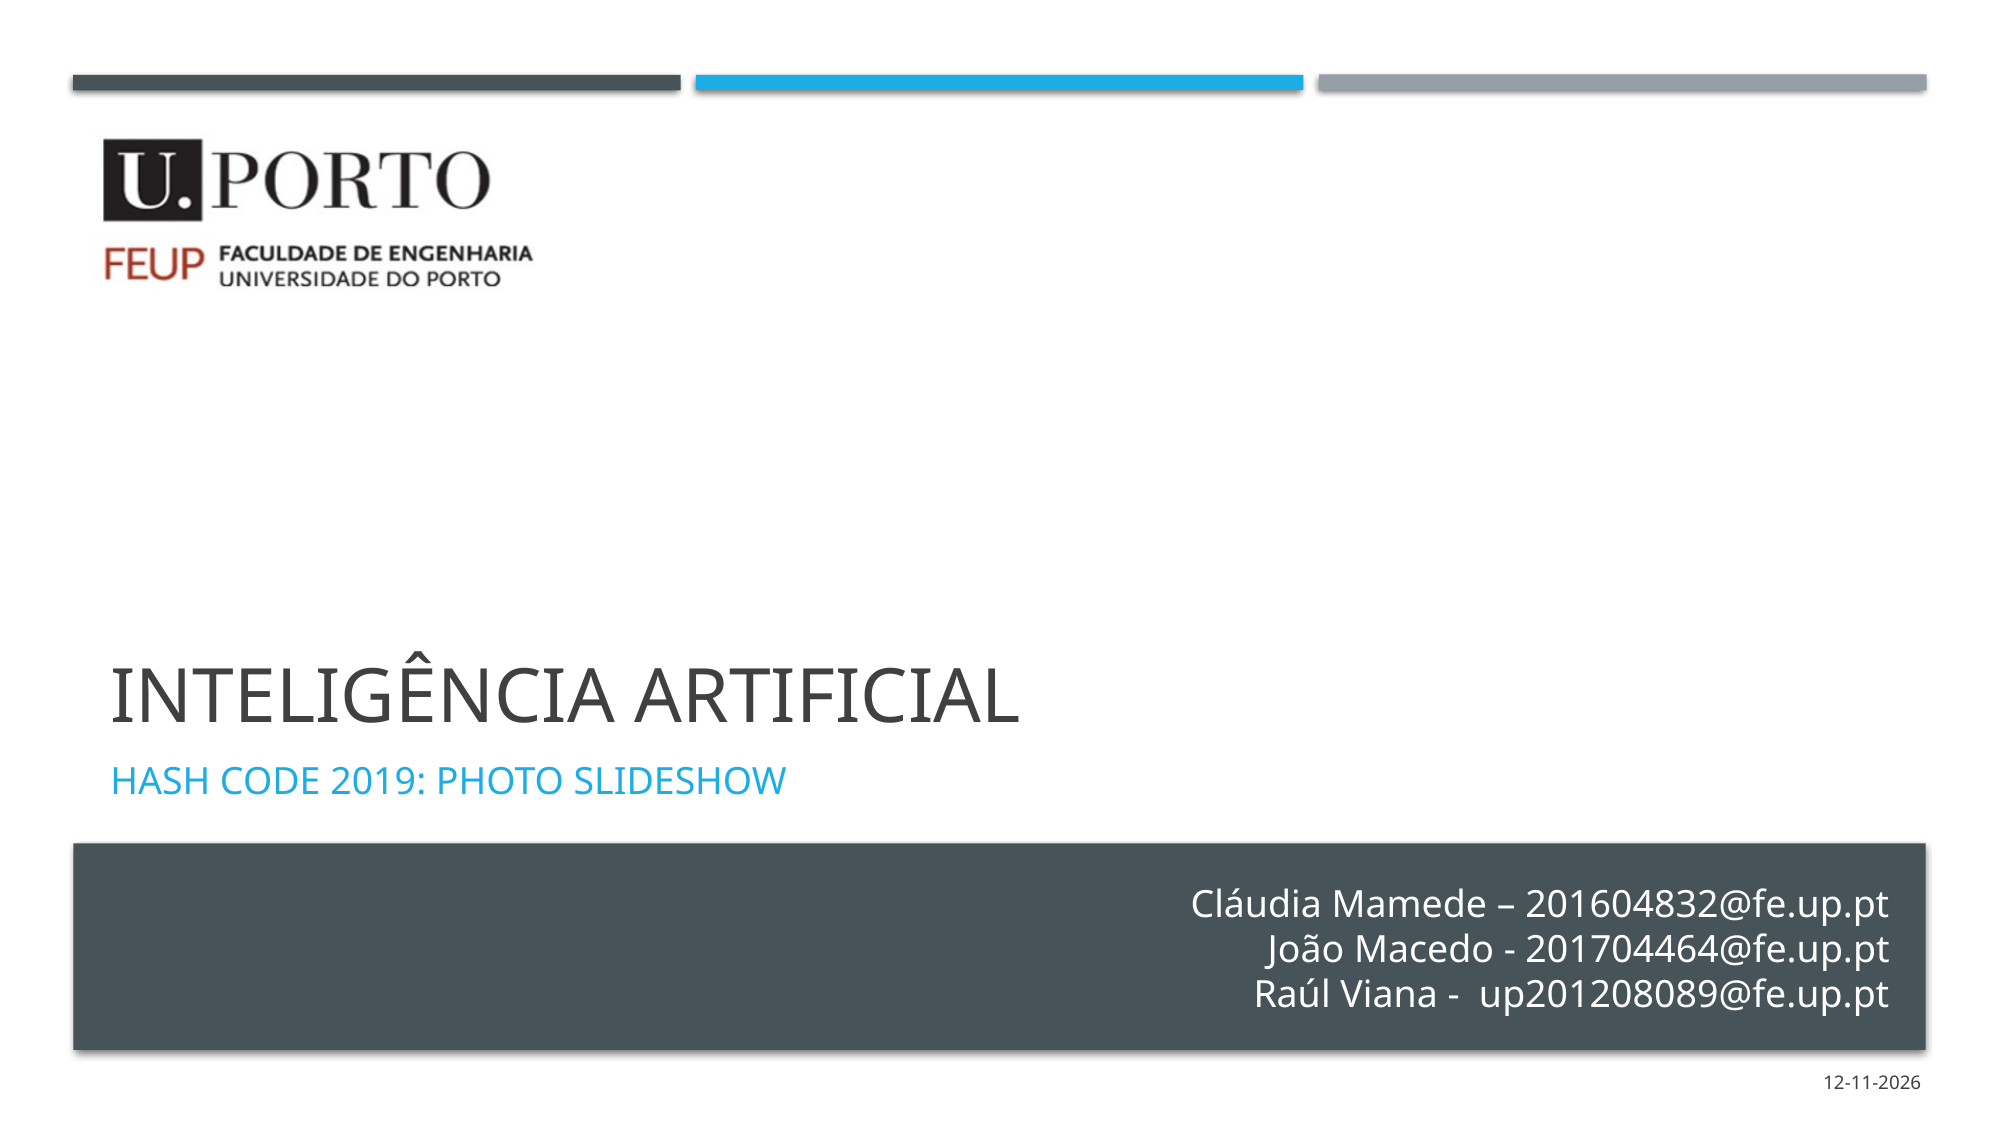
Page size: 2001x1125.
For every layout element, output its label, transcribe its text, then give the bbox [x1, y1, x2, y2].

title Inteligência Artificial [95, 392, 1905, 744]
picture [74, 113, 610, 320]
text_box Cláudia Mamede – 201604832@fe.up.pt João Macedo - 201704464@fe.up.pt Raúl Viana - up201208089@fe.up.pt [95, 872, 1905, 1023]
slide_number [1469, 1053, 1937, 1114]
list Hash code 2019: Photo slideshow [95, 744, 1905, 844]
